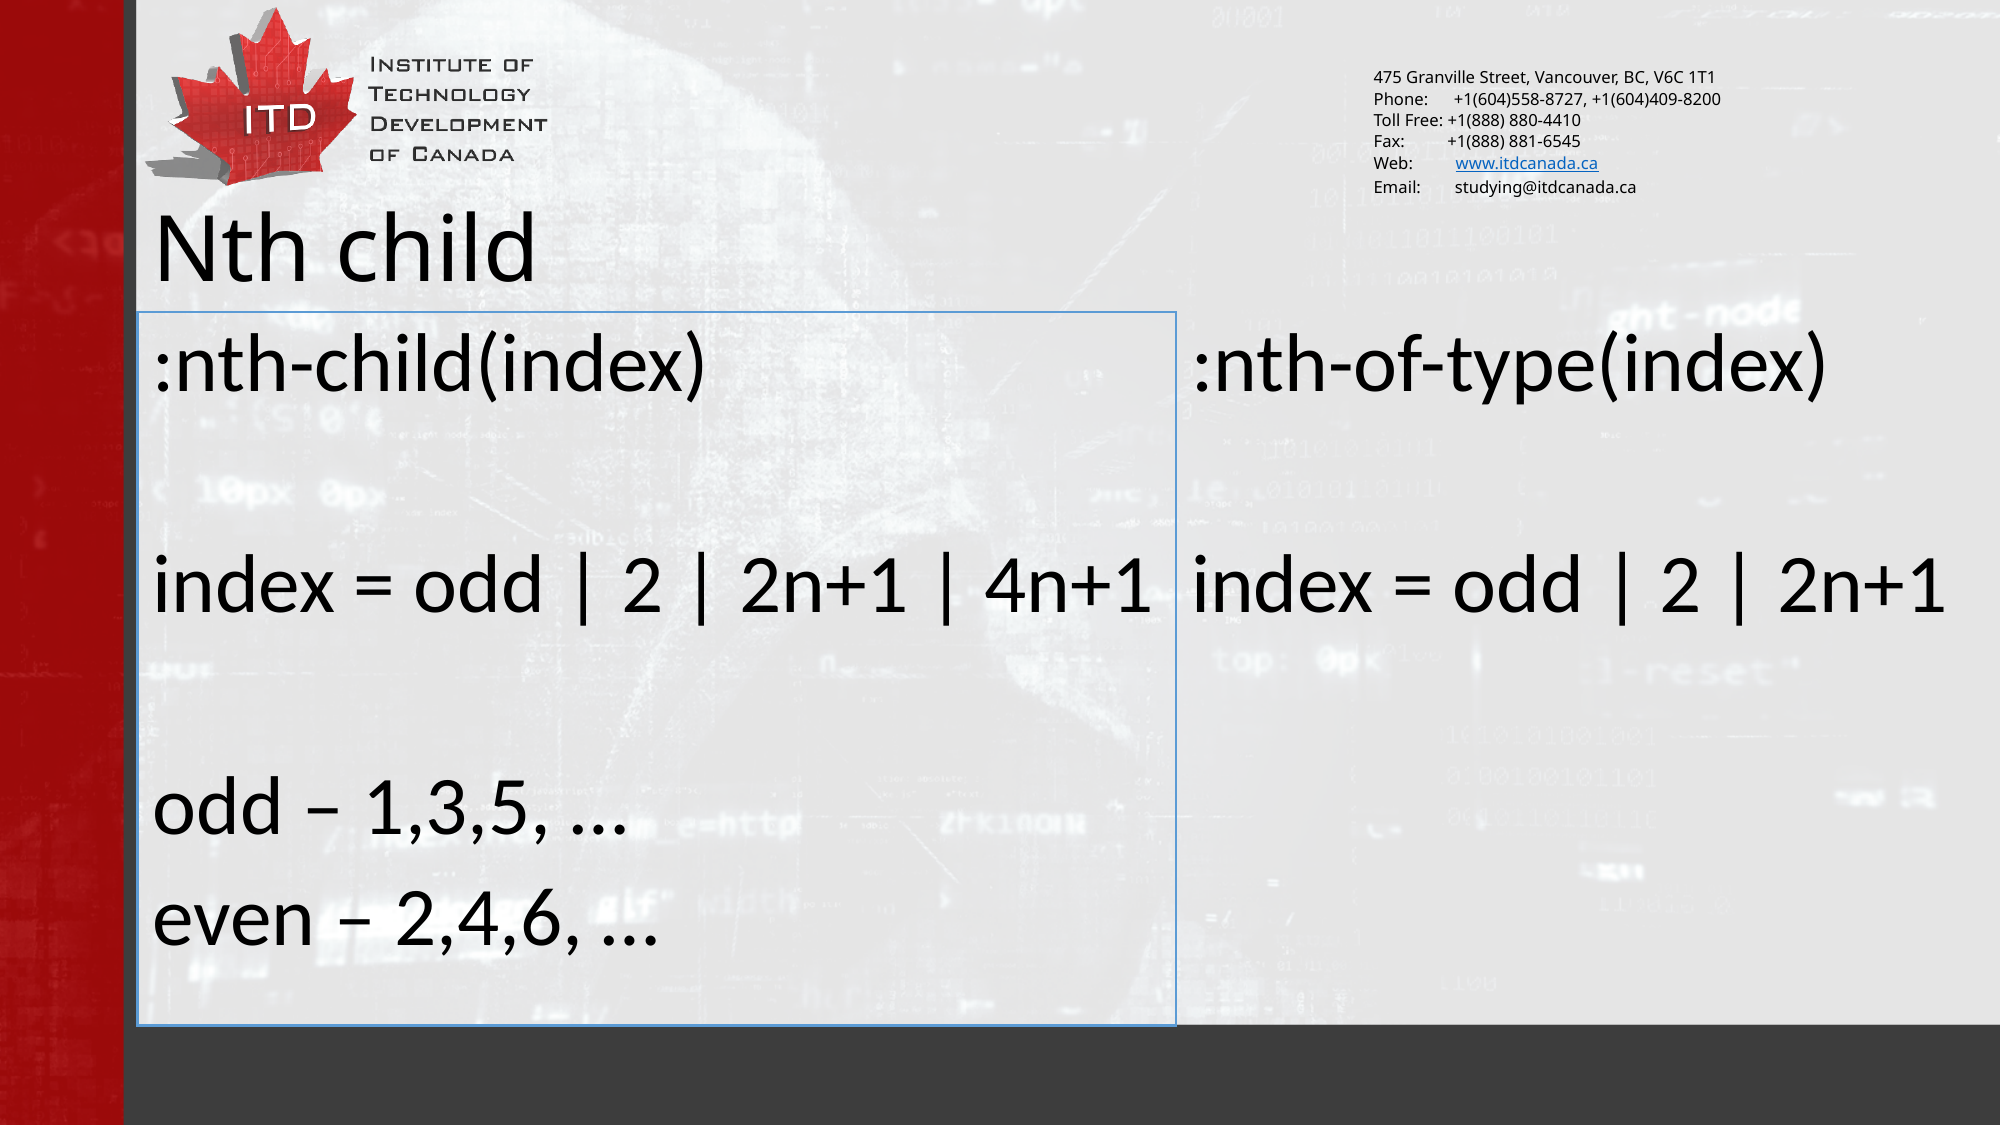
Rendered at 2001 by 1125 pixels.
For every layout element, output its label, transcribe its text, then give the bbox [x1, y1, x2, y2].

picture [0, 0, 2000, 1125]
list :nth-child(index) index = odd | 2 | 2n+1 | 4n+1 odd – 1,3,5, … even – 2,4,6, … [136, 311, 1177, 1027]
title Nth child [137, 195, 1863, 311]
text_box :nth-of-type(index) index = odd | 2 | 2n+1 [1176, 311, 1974, 1006]
